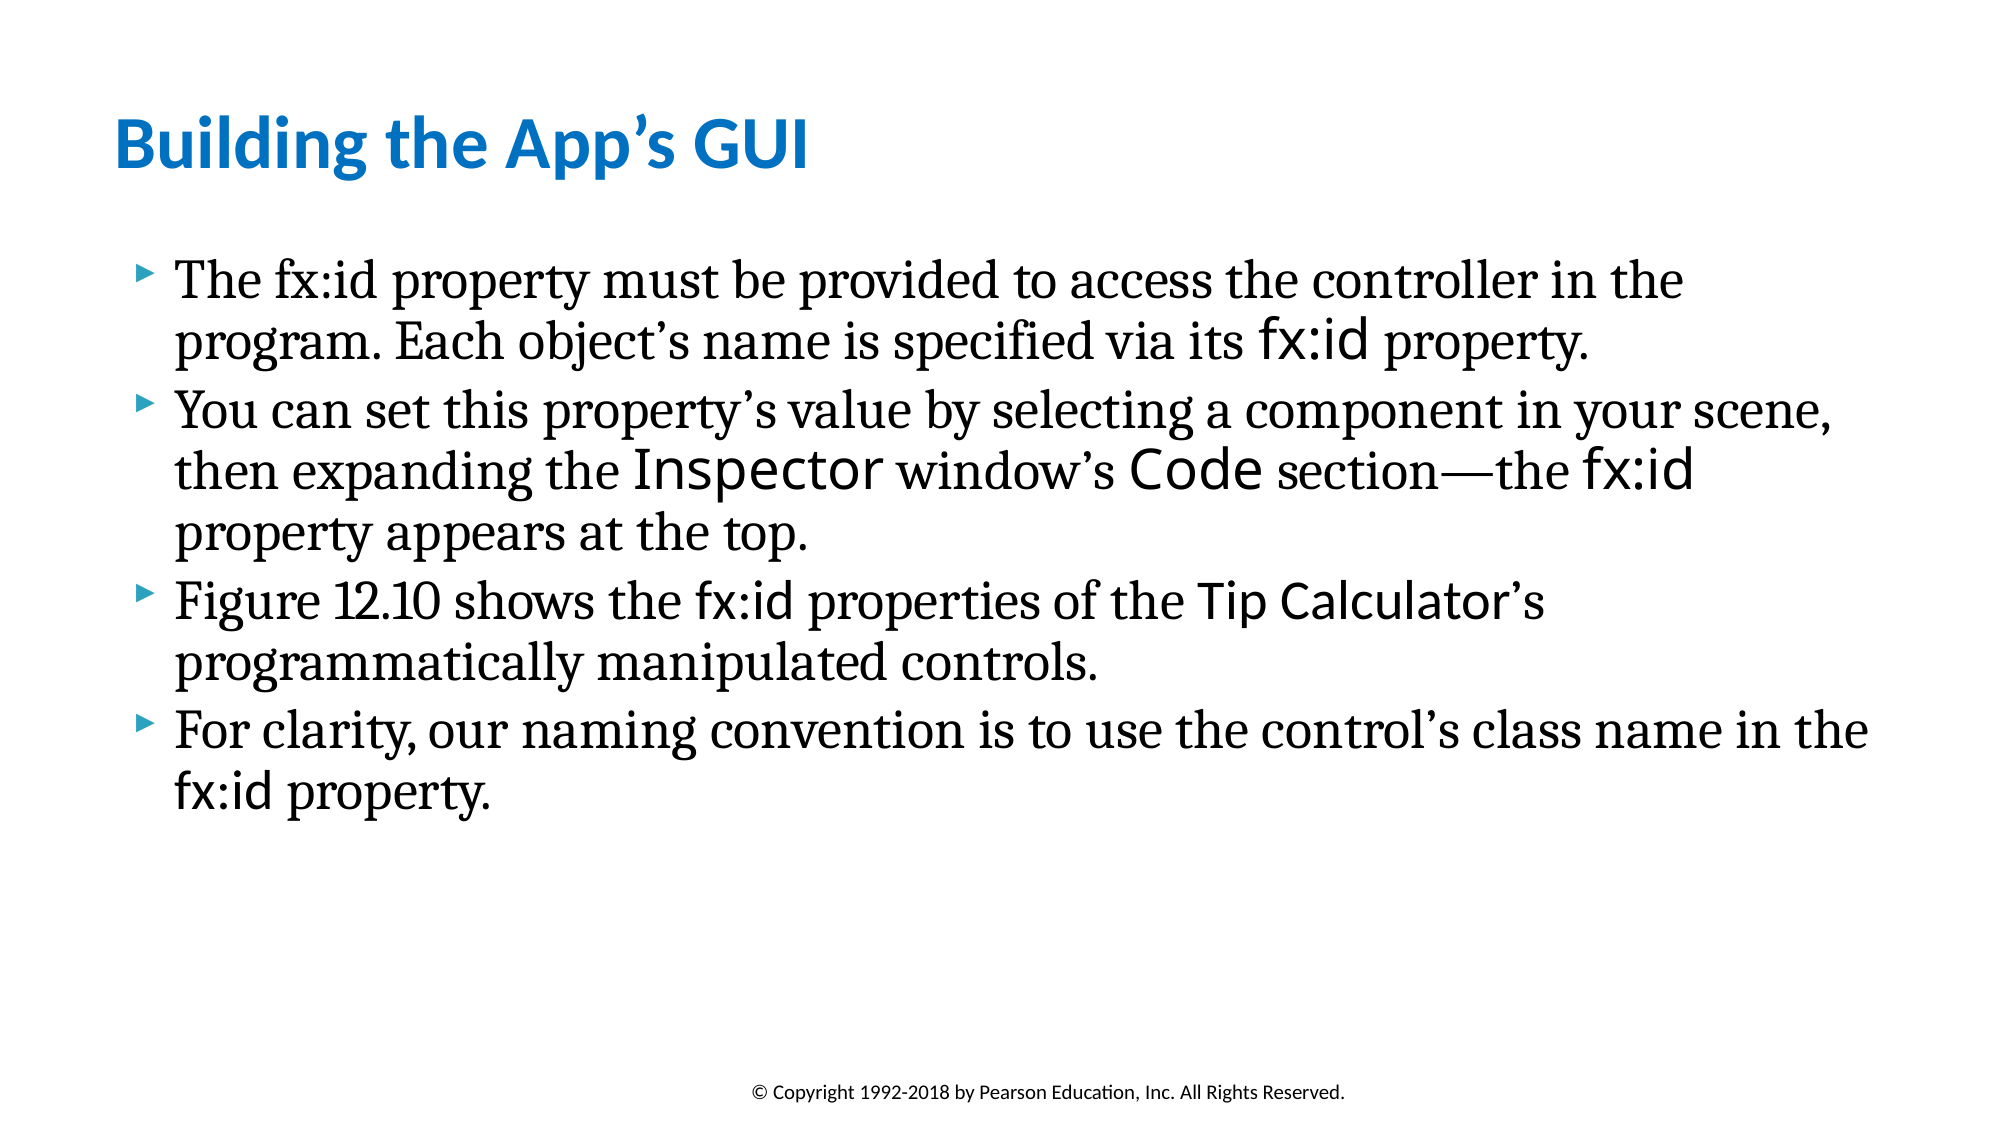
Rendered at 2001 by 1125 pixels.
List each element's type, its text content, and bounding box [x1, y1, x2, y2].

title Building the App’s GUI [99, 45, 1900, 233]
footer © Copyright 1992-2018 by Pearson Education, Inc. All Rights Reserved. [736, 1051, 1892, 1112]
list The fx:id property must be provided to access the controller in the program. Each object’s name is specified via its fx:id property. You can set this property’s value by selecting a component in your scene, then expanding the Inspector window’s Code section—the fx:id property appears at the top. Figure 12.10 shows the fx:id properties of the Tip Calculator’s programmatically manipulated controls. For clarity, our naming convention is to use the control’s class name in the fx:id property. [99, 242, 1900, 986]
